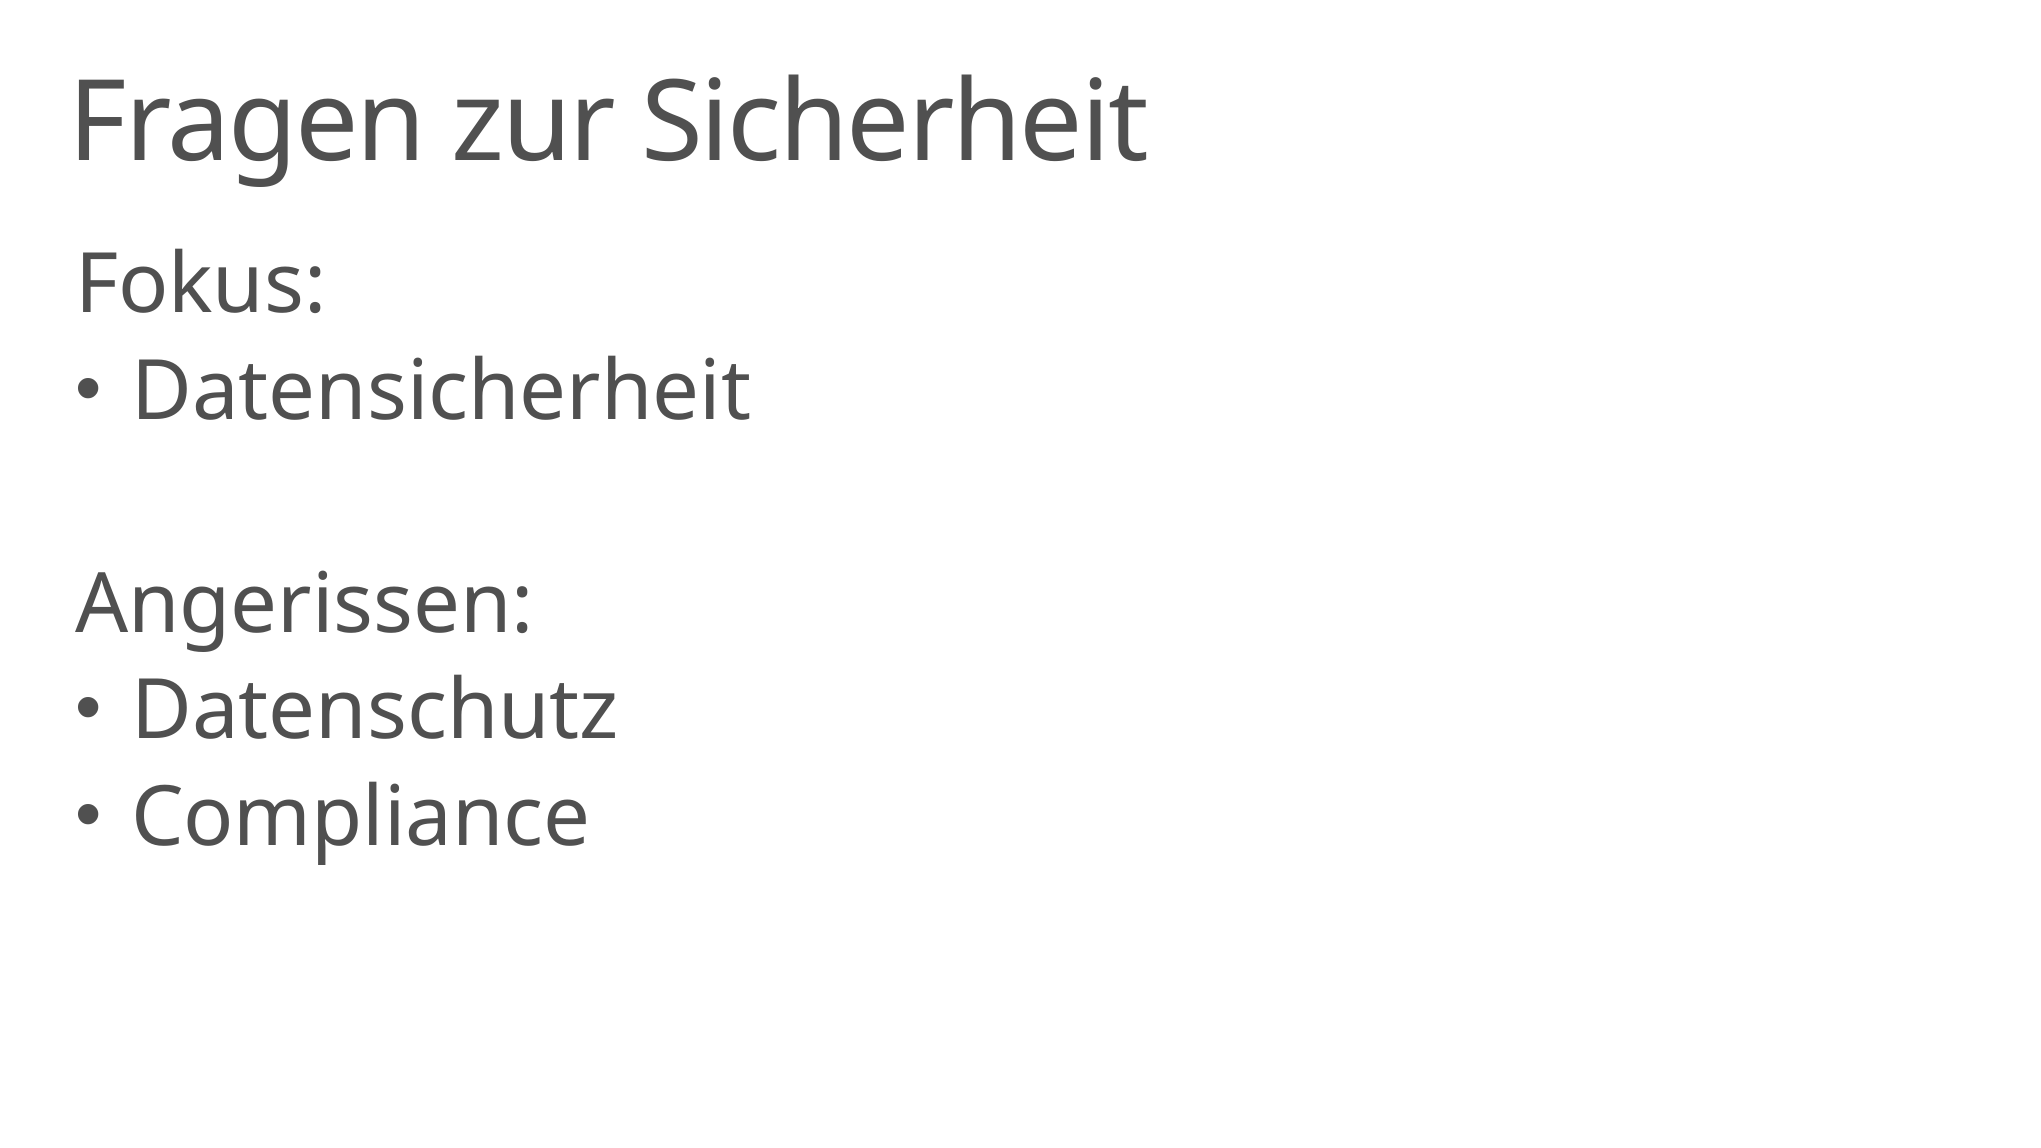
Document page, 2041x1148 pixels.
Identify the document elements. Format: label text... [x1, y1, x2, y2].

list Fokus: Datensicherheit Angerissen: Datenschutz Compliance [45, 216, 1996, 1047]
title Fragen zur Sicherheit [45, 48, 1996, 199]
